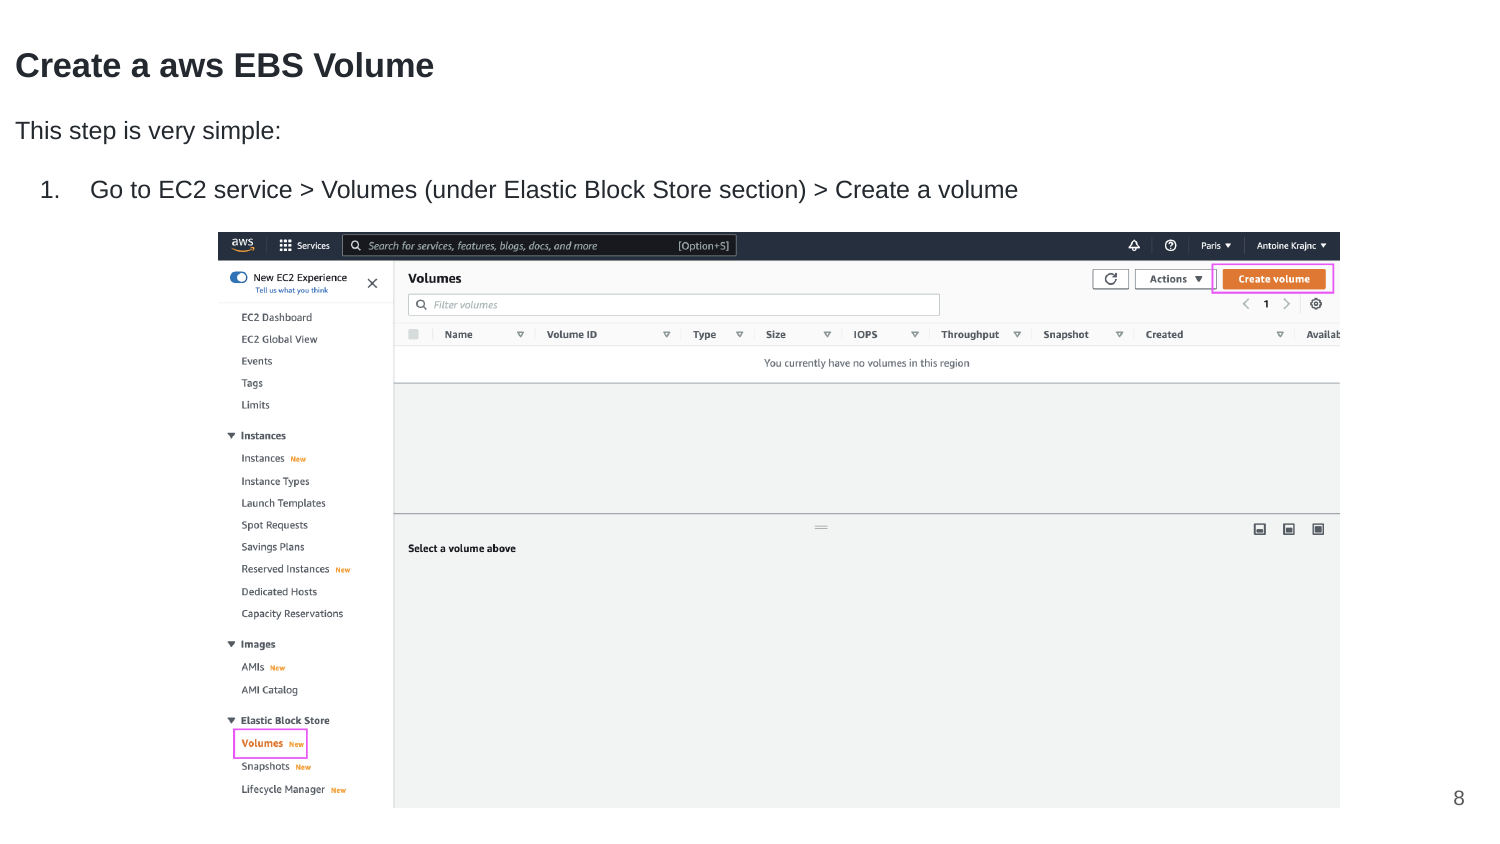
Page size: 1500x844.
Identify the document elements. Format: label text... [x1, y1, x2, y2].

picture [218, 232, 1341, 809]
slide_number ‹#› [1389, 764, 1480, 830]
list Create a aws EBS Volume This step is very simple: Go to EC2 service > Volumes (under Elastic Block Store section) > Create a volume [0, 18, 1448, 809]
